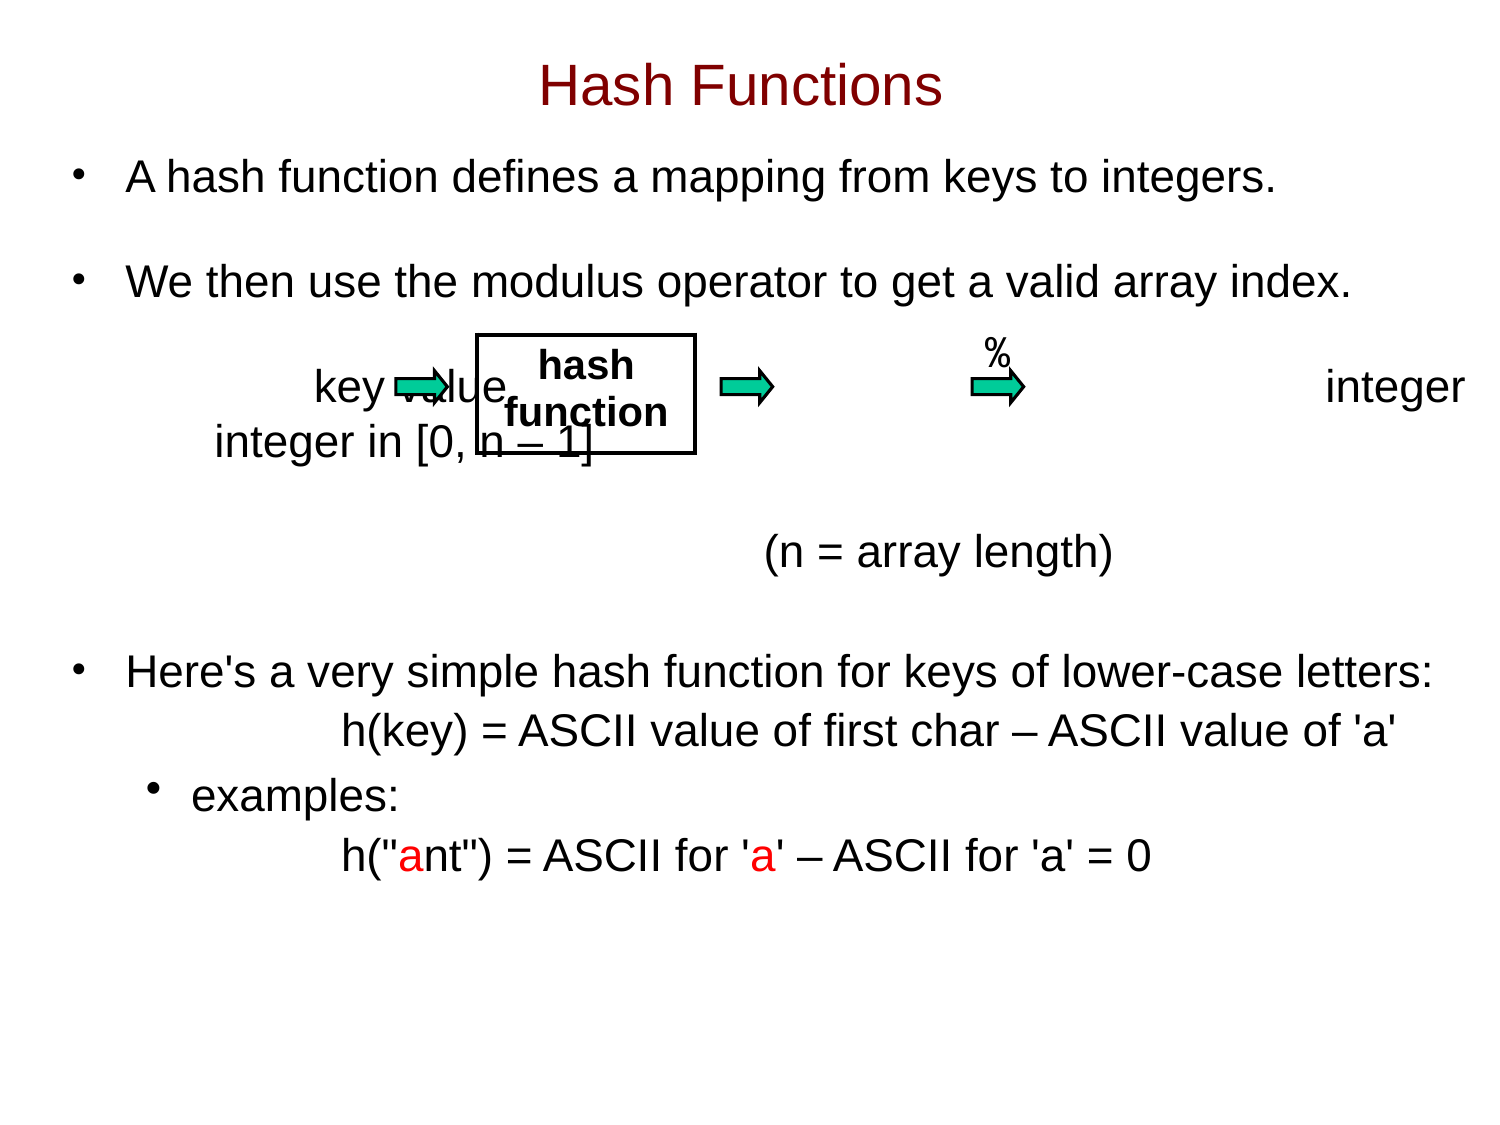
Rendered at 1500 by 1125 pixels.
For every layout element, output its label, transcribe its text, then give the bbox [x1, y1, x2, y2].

list A hash function defines a mapping from keys to integers. We then use the modulus operator to get a valid array index. key value integer integer in [0, n – 1] (n = array length) Here's a very simple hash function for keys of lower-case letters: h(key) = ASCII value of first char – ASCII value of 'a' examples: h("ant") = ASCII for 'a' – ASCII for 'a' = 0 [55, 138, 1500, 1060]
text_box % [970, 318, 1026, 384]
table_header hash function [479, 337, 693, 451]
text_box [972, 384, 1024, 403]
title Hash Functions [96, 12, 1386, 138]
text_box [395, 370, 448, 403]
text_box [721, 370, 773, 403]
